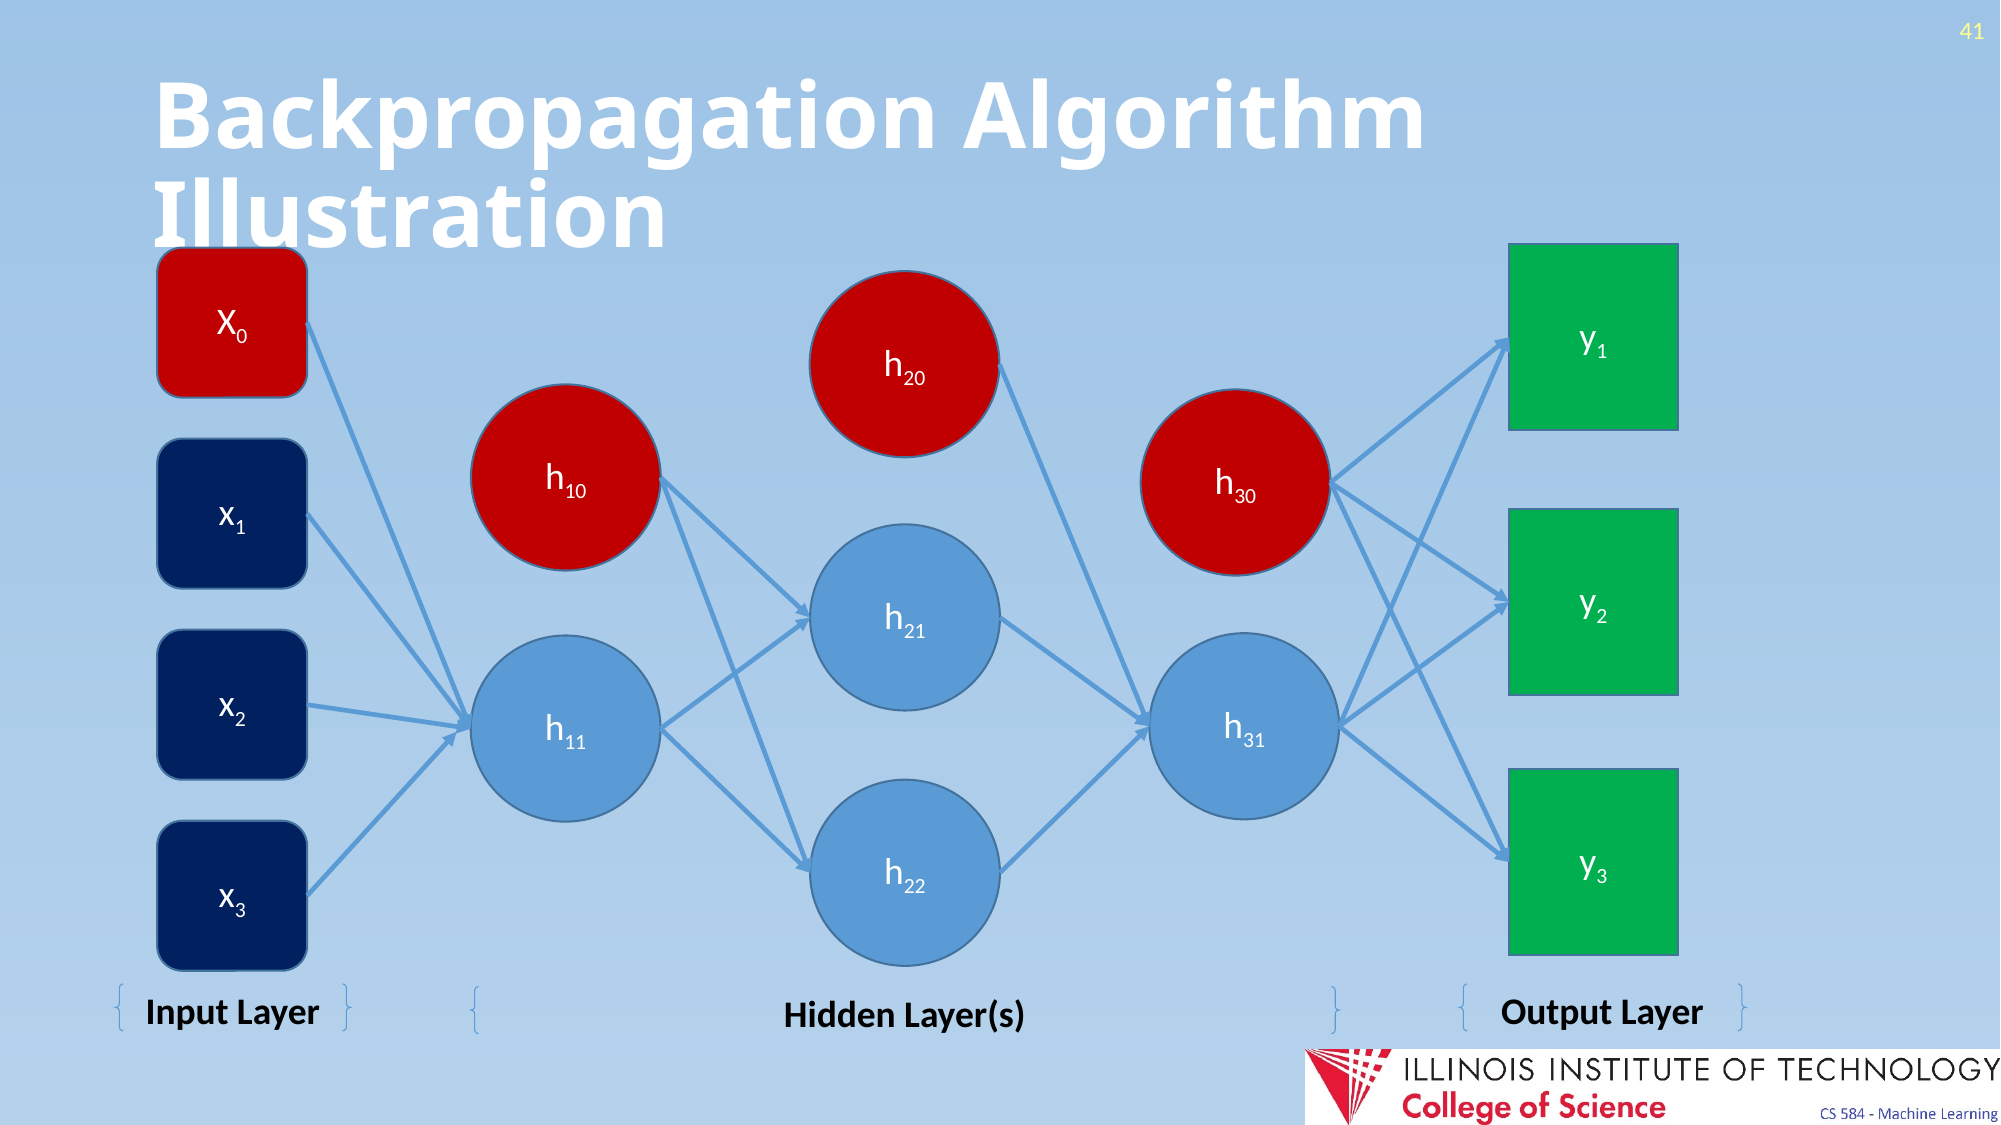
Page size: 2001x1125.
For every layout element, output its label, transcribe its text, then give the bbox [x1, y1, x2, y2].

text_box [660, 617, 811, 728]
text_box x2 [156, 628, 309, 781]
text_box Output Layer [1457, 983, 1748, 1032]
text_box y3 [1508, 768, 1679, 956]
text_box h21 [811, 523, 999, 712]
text_box Input Layer [113, 983, 353, 1032]
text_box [999, 726, 1150, 873]
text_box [999, 617, 1150, 726]
title Backpropagation Algorithm Illustration [137, 59, 1863, 278]
text_box x3 [156, 819, 309, 972]
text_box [999, 364, 1150, 617]
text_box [307, 513, 471, 704]
text_box y2 [1510, 508, 1679, 696]
text_box x1 [156, 437, 307, 590]
text_box h22 [809, 778, 1001, 967]
text_box h20 [808, 270, 1001, 459]
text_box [1339, 337, 1510, 601]
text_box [660, 477, 811, 617]
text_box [307, 731, 457, 896]
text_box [307, 704, 471, 729]
text_box h30 [1150, 388, 1330, 577]
text_box h31 [1150, 632, 1330, 821]
slide_number 41 [1550, 0, 2000, 60]
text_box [660, 728, 811, 873]
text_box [1339, 726, 1510, 863]
text_box h11 [469, 634, 660, 823]
text_box y1 [1508, 243, 1679, 431]
text_box X0 [156, 246, 309, 399]
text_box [1330, 482, 1339, 863]
text_box h10 [471, 383, 662, 572]
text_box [307, 322, 471, 513]
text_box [1339, 601, 1510, 726]
picture [1305, 1049, 2000, 1125]
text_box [1330, 337, 1339, 482]
text_box Hidden Layer(s) [468, 986, 1342, 1035]
